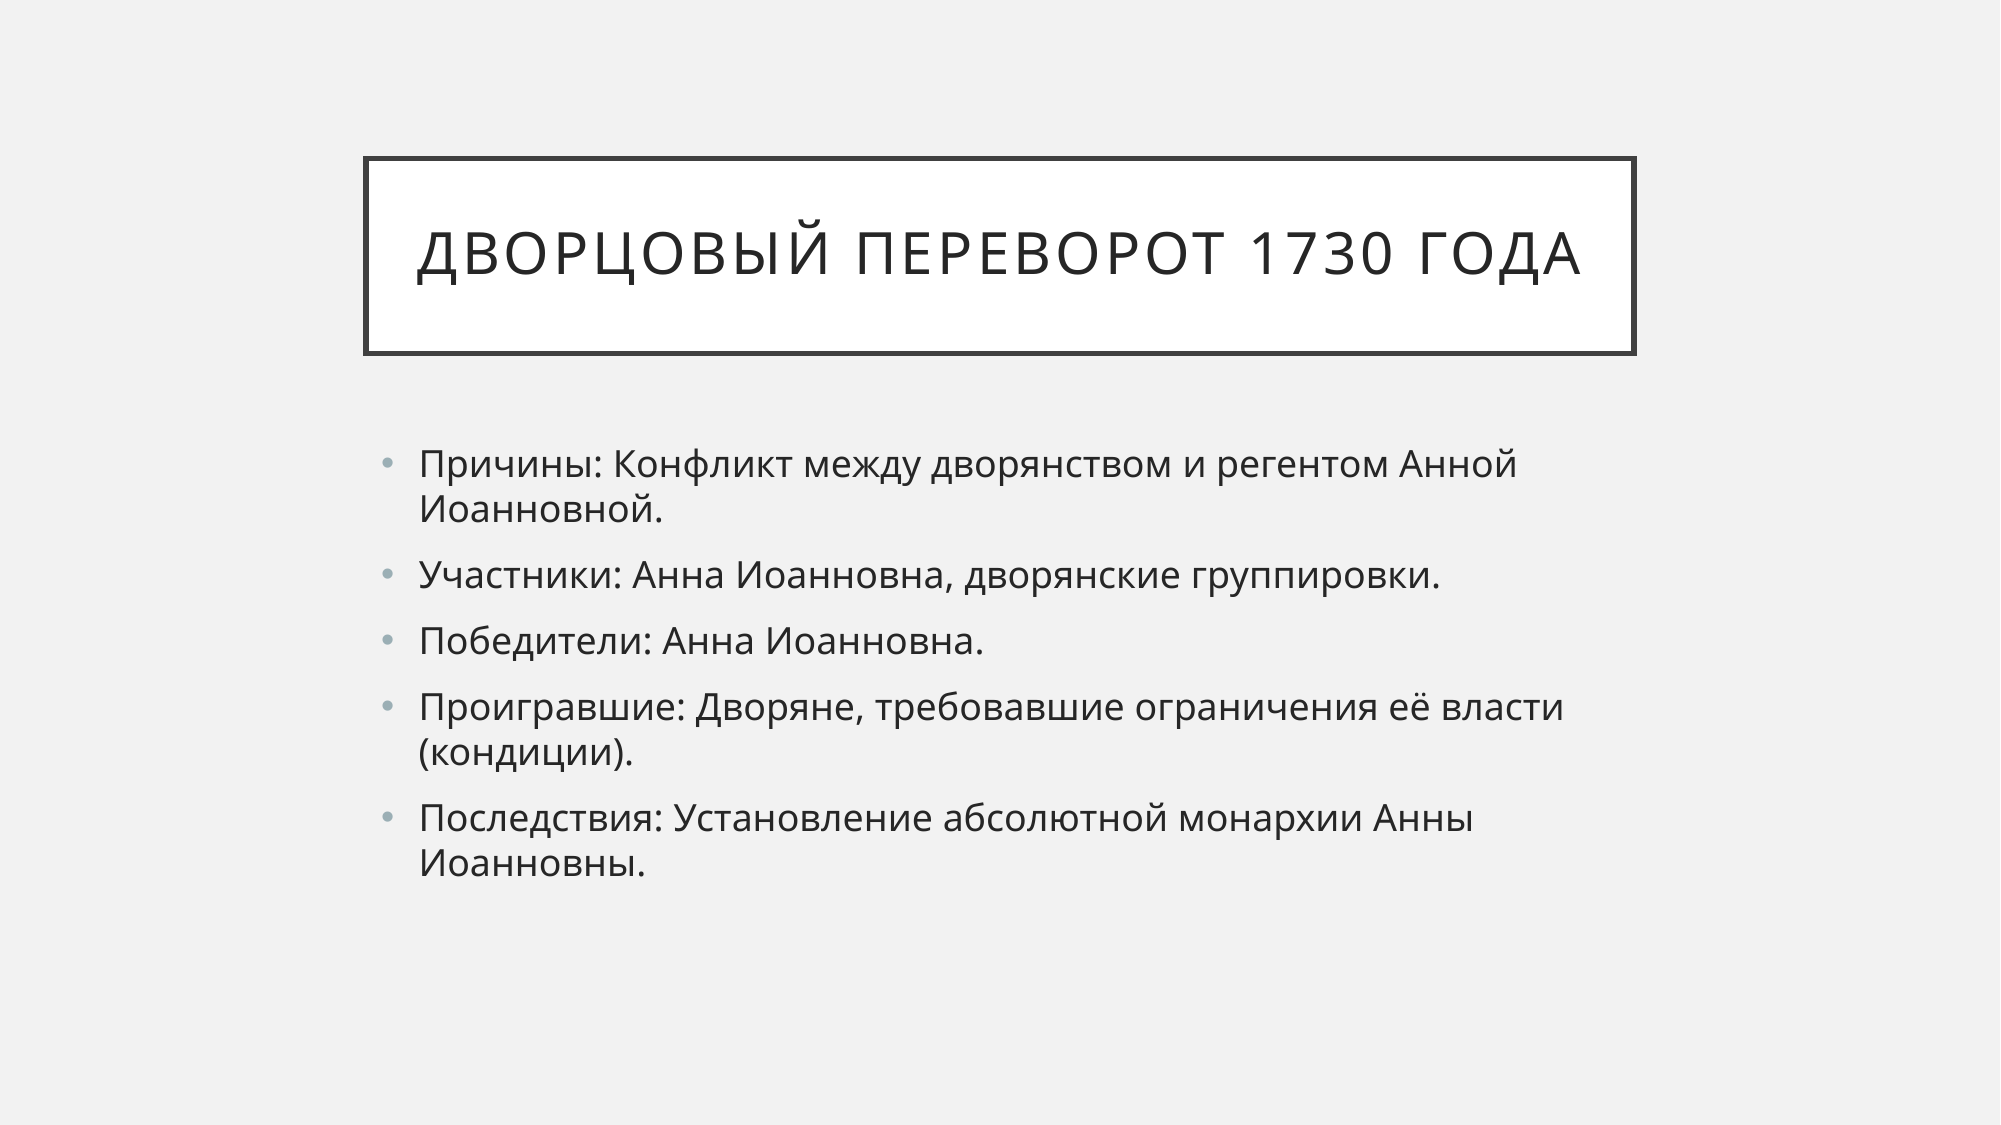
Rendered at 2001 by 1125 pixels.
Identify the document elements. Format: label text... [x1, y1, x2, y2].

list Причины: Конфликт между дворянством и регентом Анной Иоанновной. Участники: Анна Иоанновна, дворянские группировки. Победители: Анна Иоанновна. Проигравшие: Дворяне, требовавшие ограничения её власти (кондиции). Последствия: Установление абсолютной монархии Анны Иоанновны. [366, 432, 1634, 942]
title Дворцовый переворот 1730 года [363, 156, 1637, 356]
